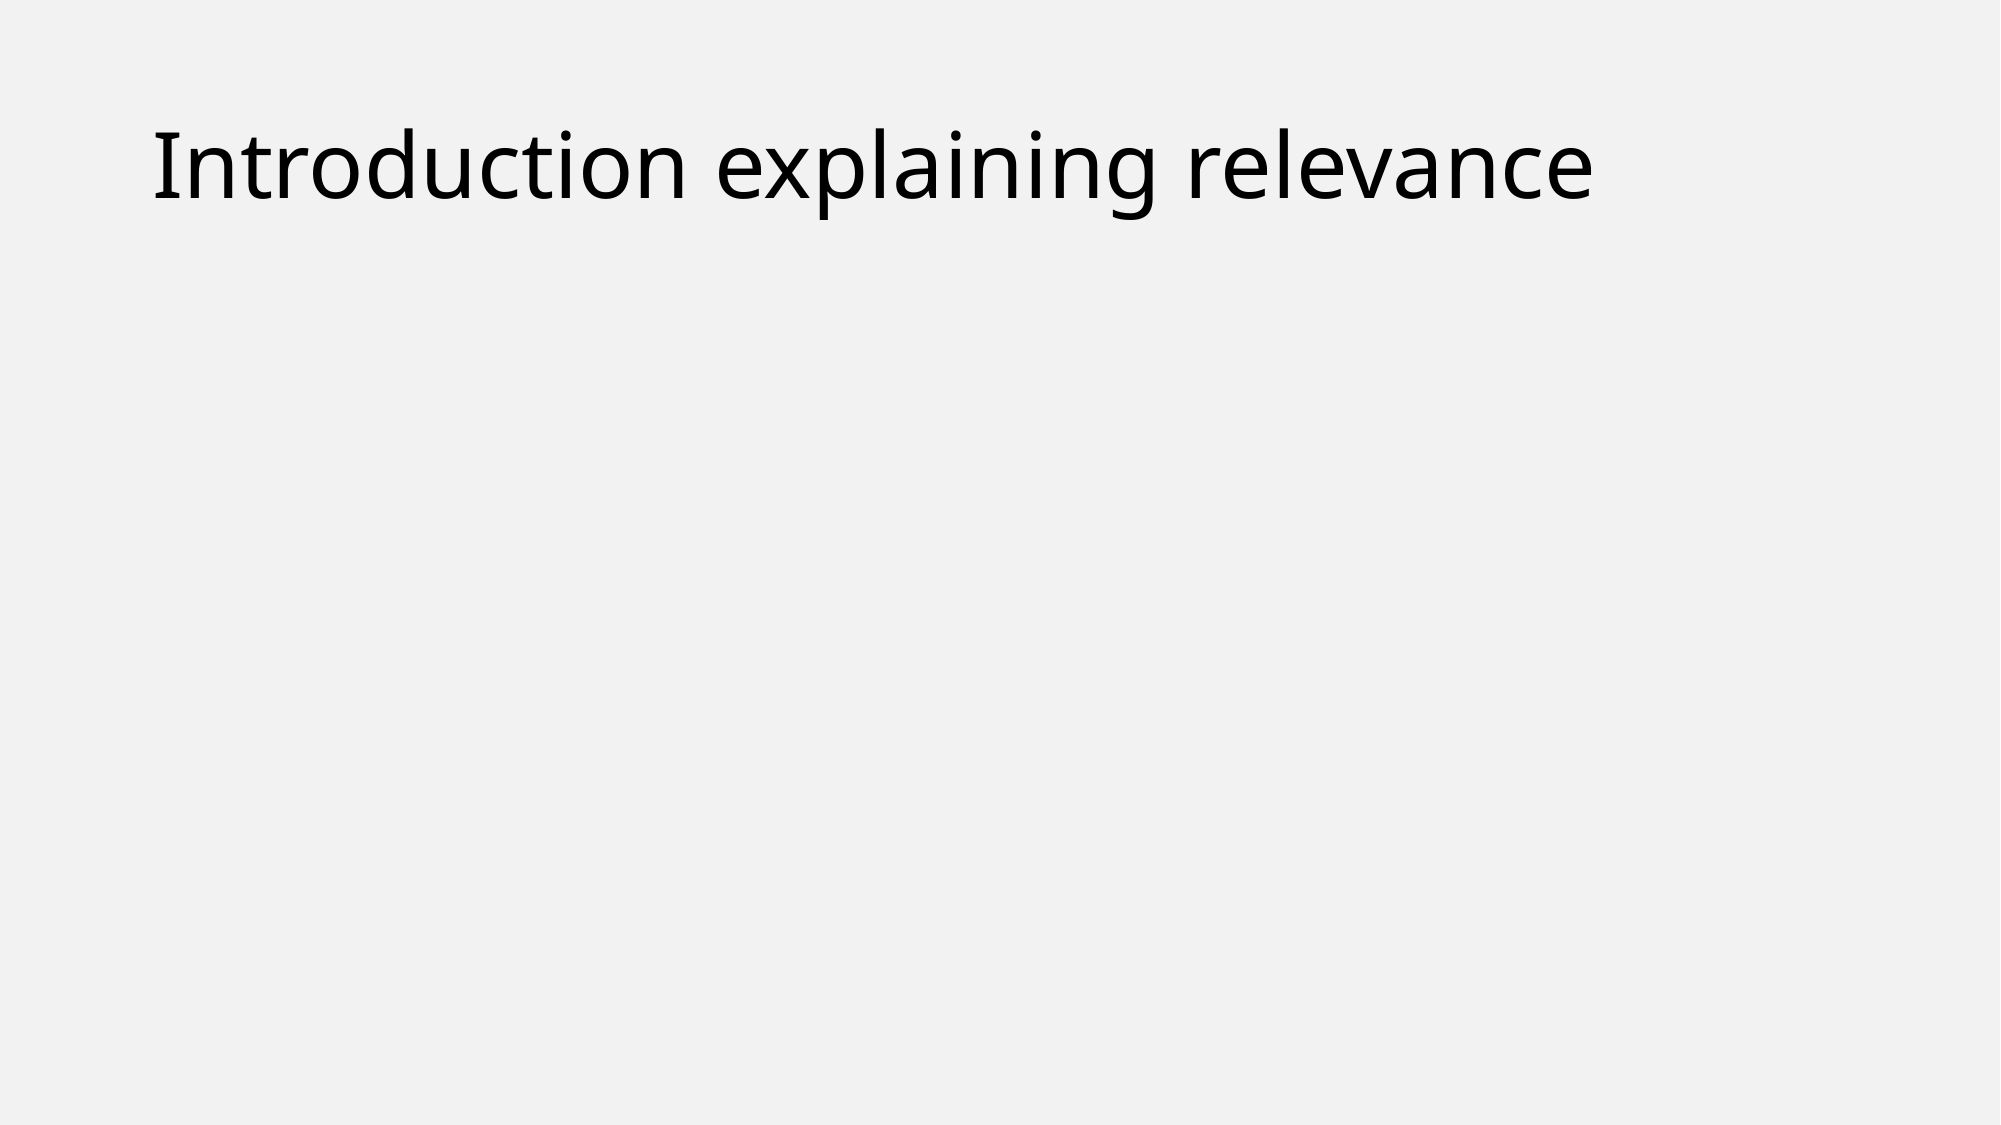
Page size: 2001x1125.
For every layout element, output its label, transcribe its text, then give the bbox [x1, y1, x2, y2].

title Introduction explaining relevance [137, 59, 1863, 278]
